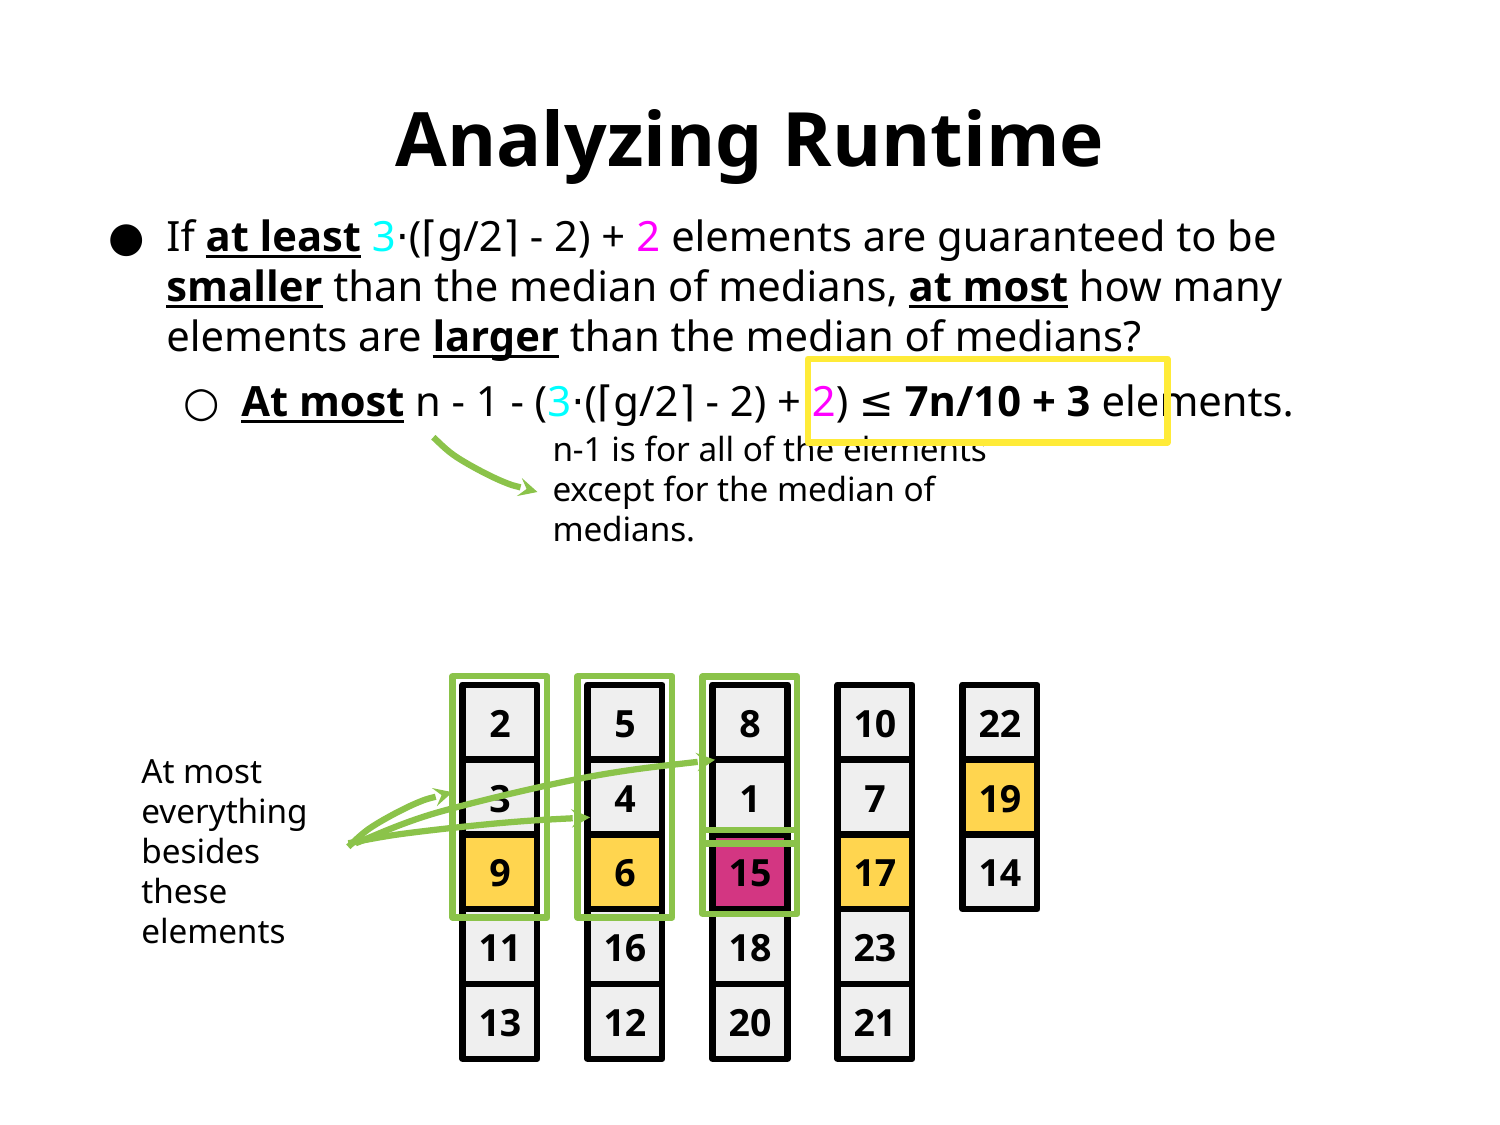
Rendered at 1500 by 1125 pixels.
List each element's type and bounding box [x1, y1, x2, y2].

text_box [76, 76, 1424, 1059]
